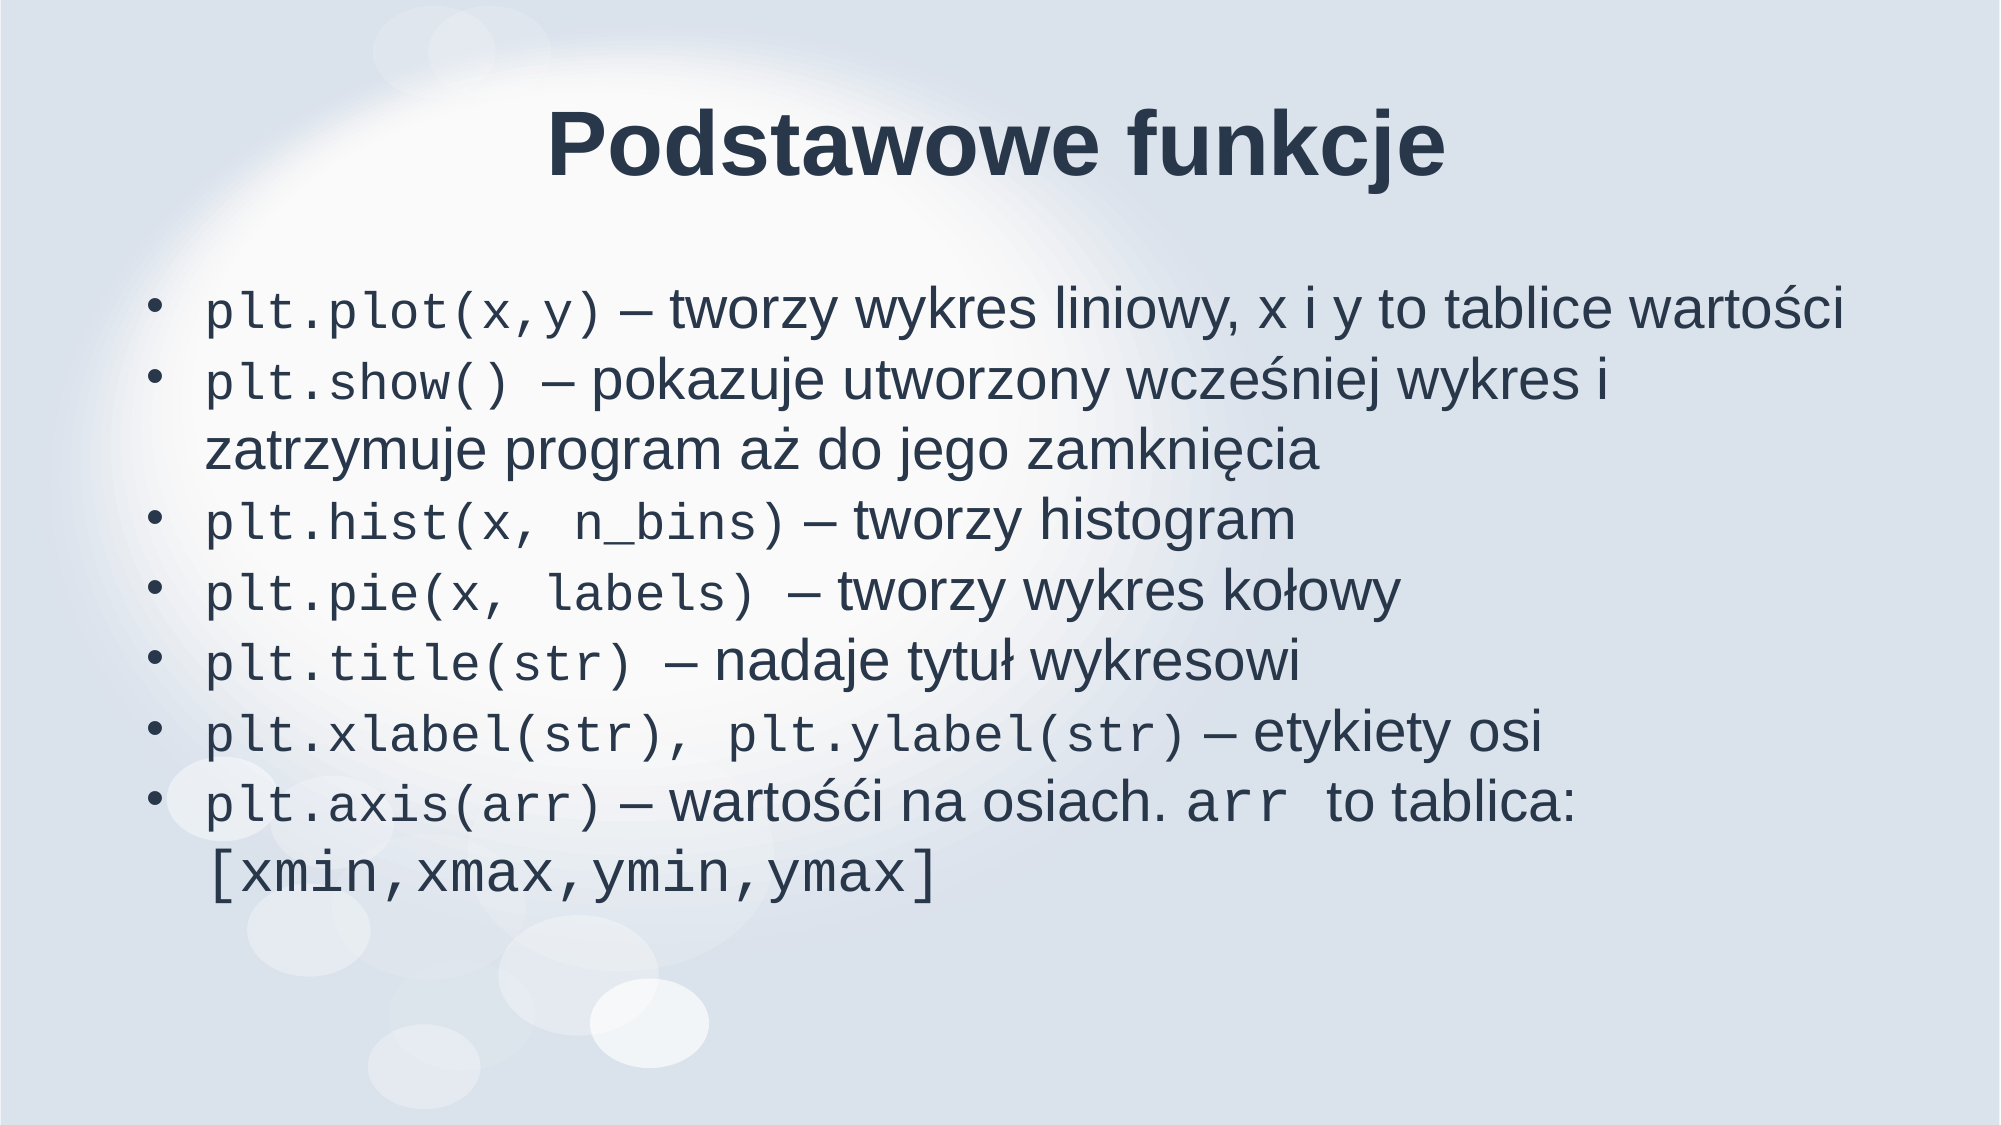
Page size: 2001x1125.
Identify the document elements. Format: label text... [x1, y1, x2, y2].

title Podstawowe funkcje [129, 45, 1867, 233]
list plt.plot(x,y) – tworzy wykres liniowy, x i y to tablice wartości plt.show() – pokazuje utworzony wcześniej wykres i zatrzymuje program aż do jego zamknięcia plt.hist(x, n_bins) – tworzy histogram plt.pie(x, labels) – tworzy wykres kołowy plt.title(str) – nadaje tytuł wykresowi plt.xlabel(str), plt.ylabel(str) – etykiety osi plt.axis(arr) – wartośći na osiach. arr to tablica: [xmin,xmax,ymin,ymax] [131, 262, 1867, 1005]
